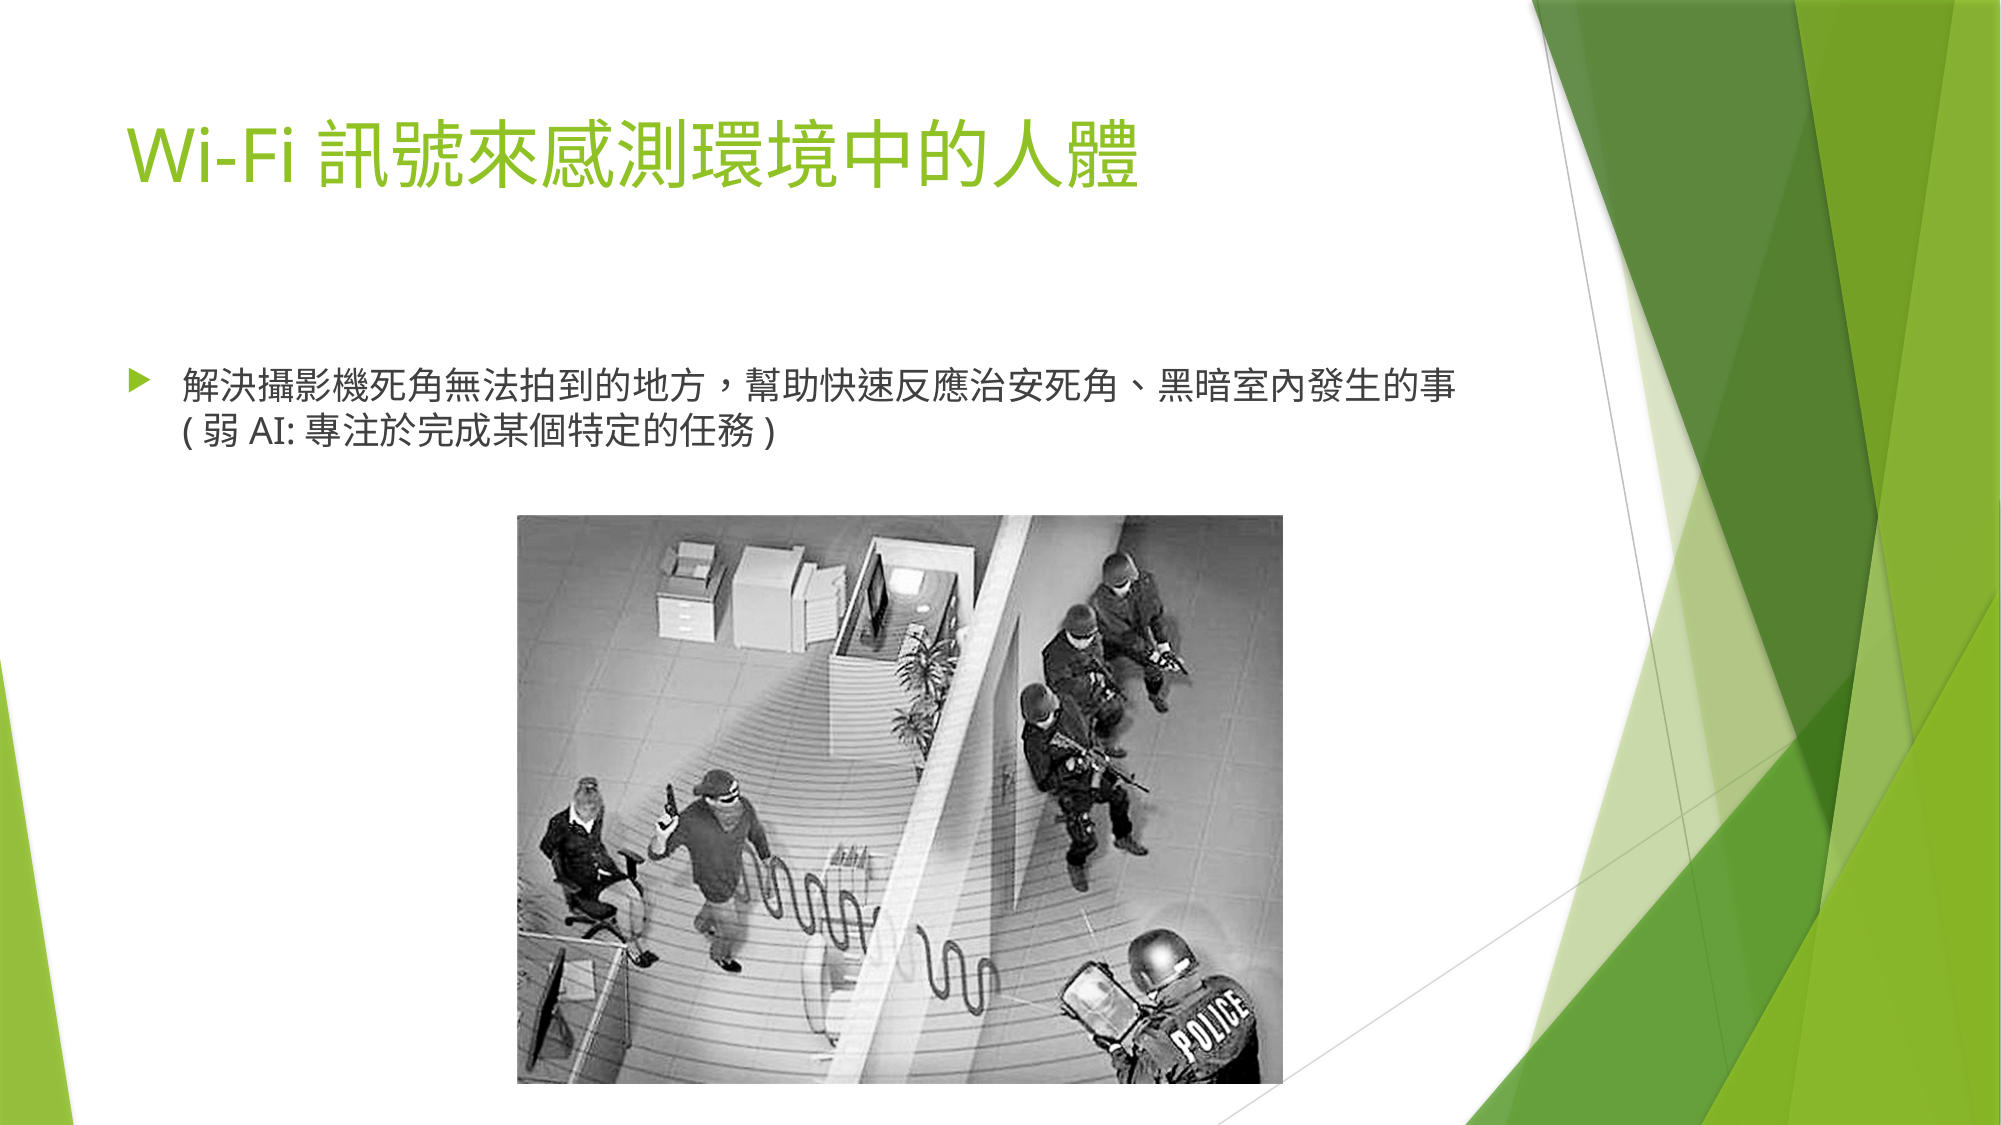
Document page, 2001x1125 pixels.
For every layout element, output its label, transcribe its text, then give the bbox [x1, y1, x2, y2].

title Wi-Fi訊號來感測環境中的人體 [111, 99, 1522, 317]
picture [517, 514, 1284, 1085]
list 解決攝影機死角無法拍到的地方，幫助快速反應治安死角、黑暗室內發生的事(弱AI:專注於完成某個特定的任務) [111, 354, 1522, 992]
